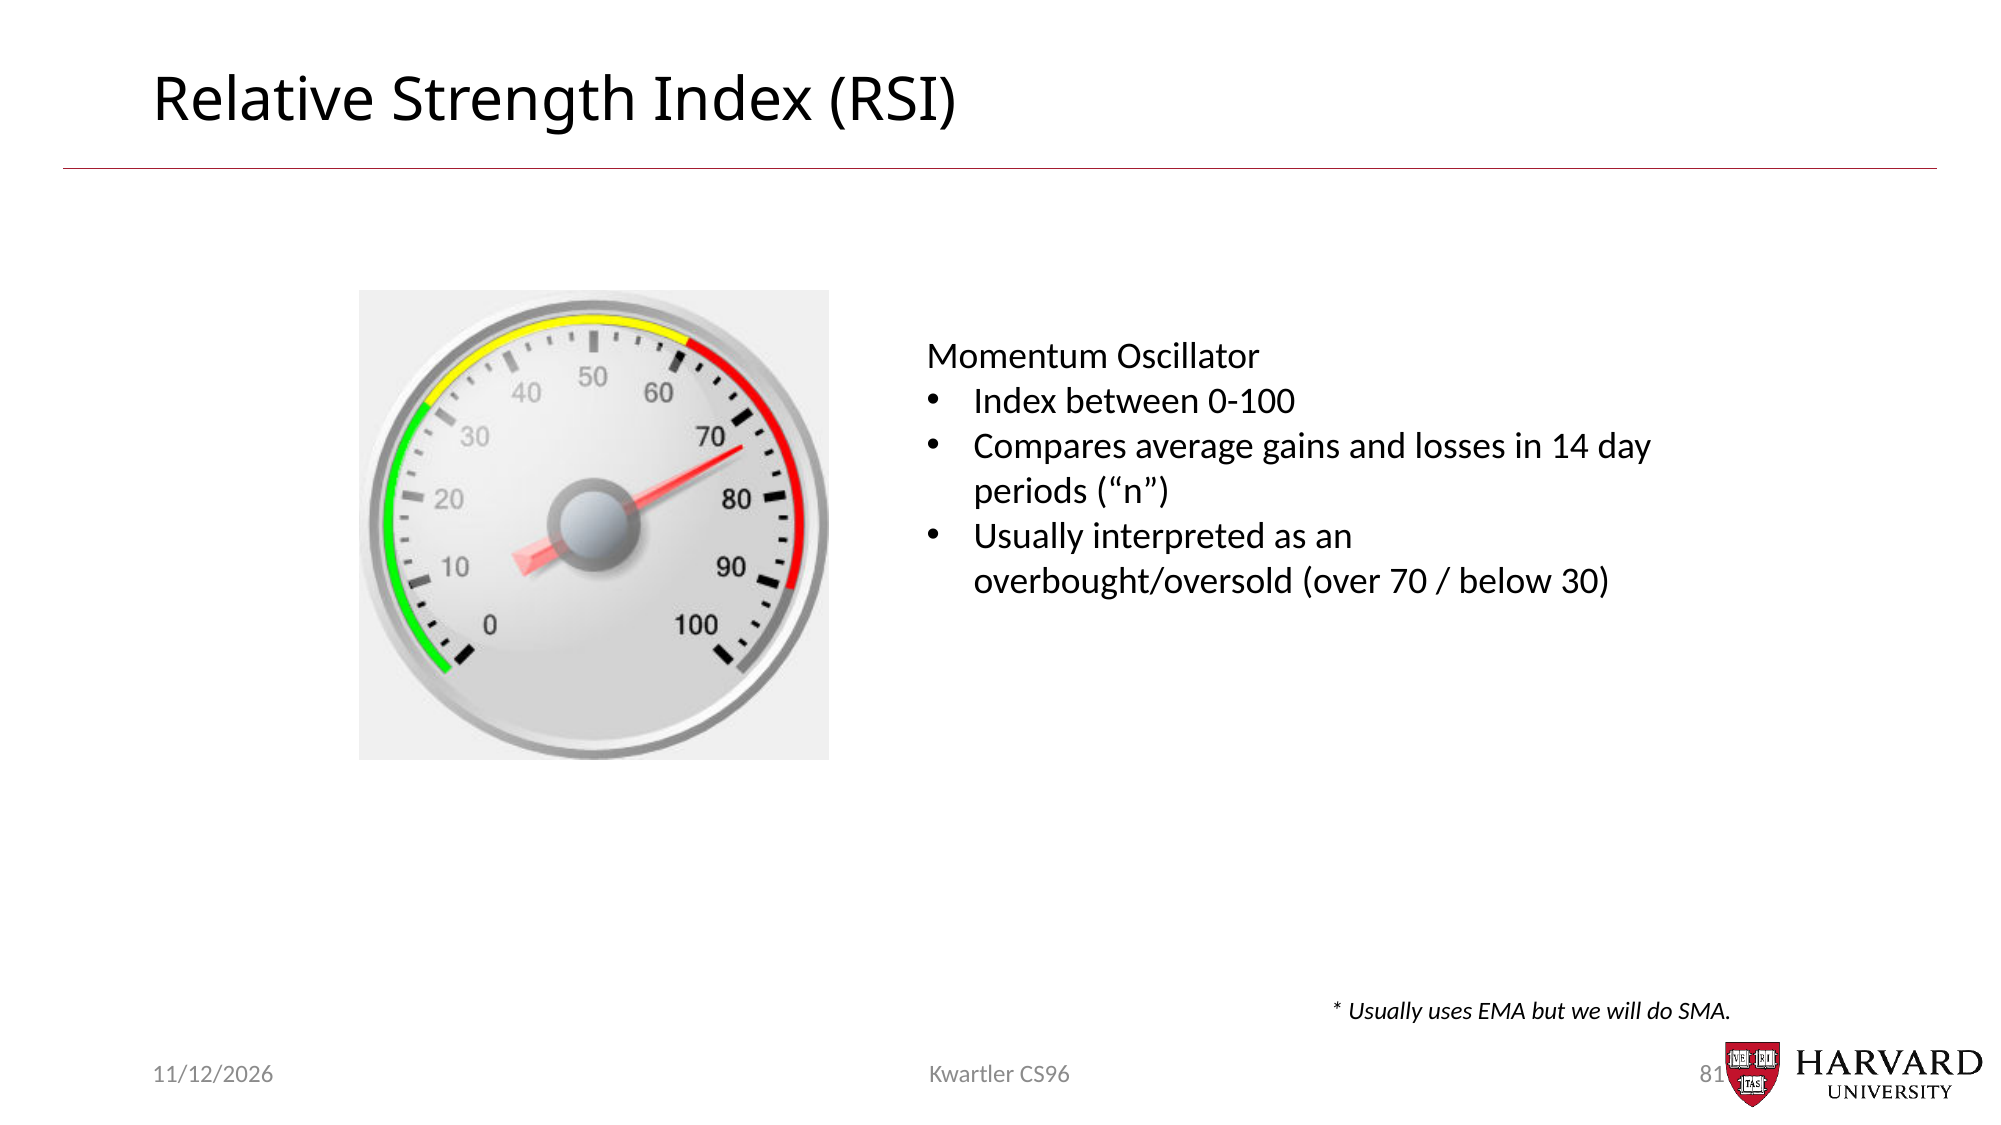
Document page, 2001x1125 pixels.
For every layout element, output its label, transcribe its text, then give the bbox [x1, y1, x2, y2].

picture [359, 290, 829, 760]
picture [1703, 1024, 2001, 1125]
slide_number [137, 1042, 588, 1103]
text_box * Usually uses EMA but we will do SMA. [1315, 987, 1748, 1032]
text_box 81 [1412, 1042, 1741, 1103]
footer Kwartler CS96 [662, 1042, 1338, 1103]
title Relative Strength Index (RSI) [137, 59, 1863, 142]
text_box Momentum Oscillator Index between 0-100 Compares average gains and losses in 14 day periods (“n”) Usually interpreted as an overbought/oversold (over 70 / below 30) [911, 323, 1676, 609]
